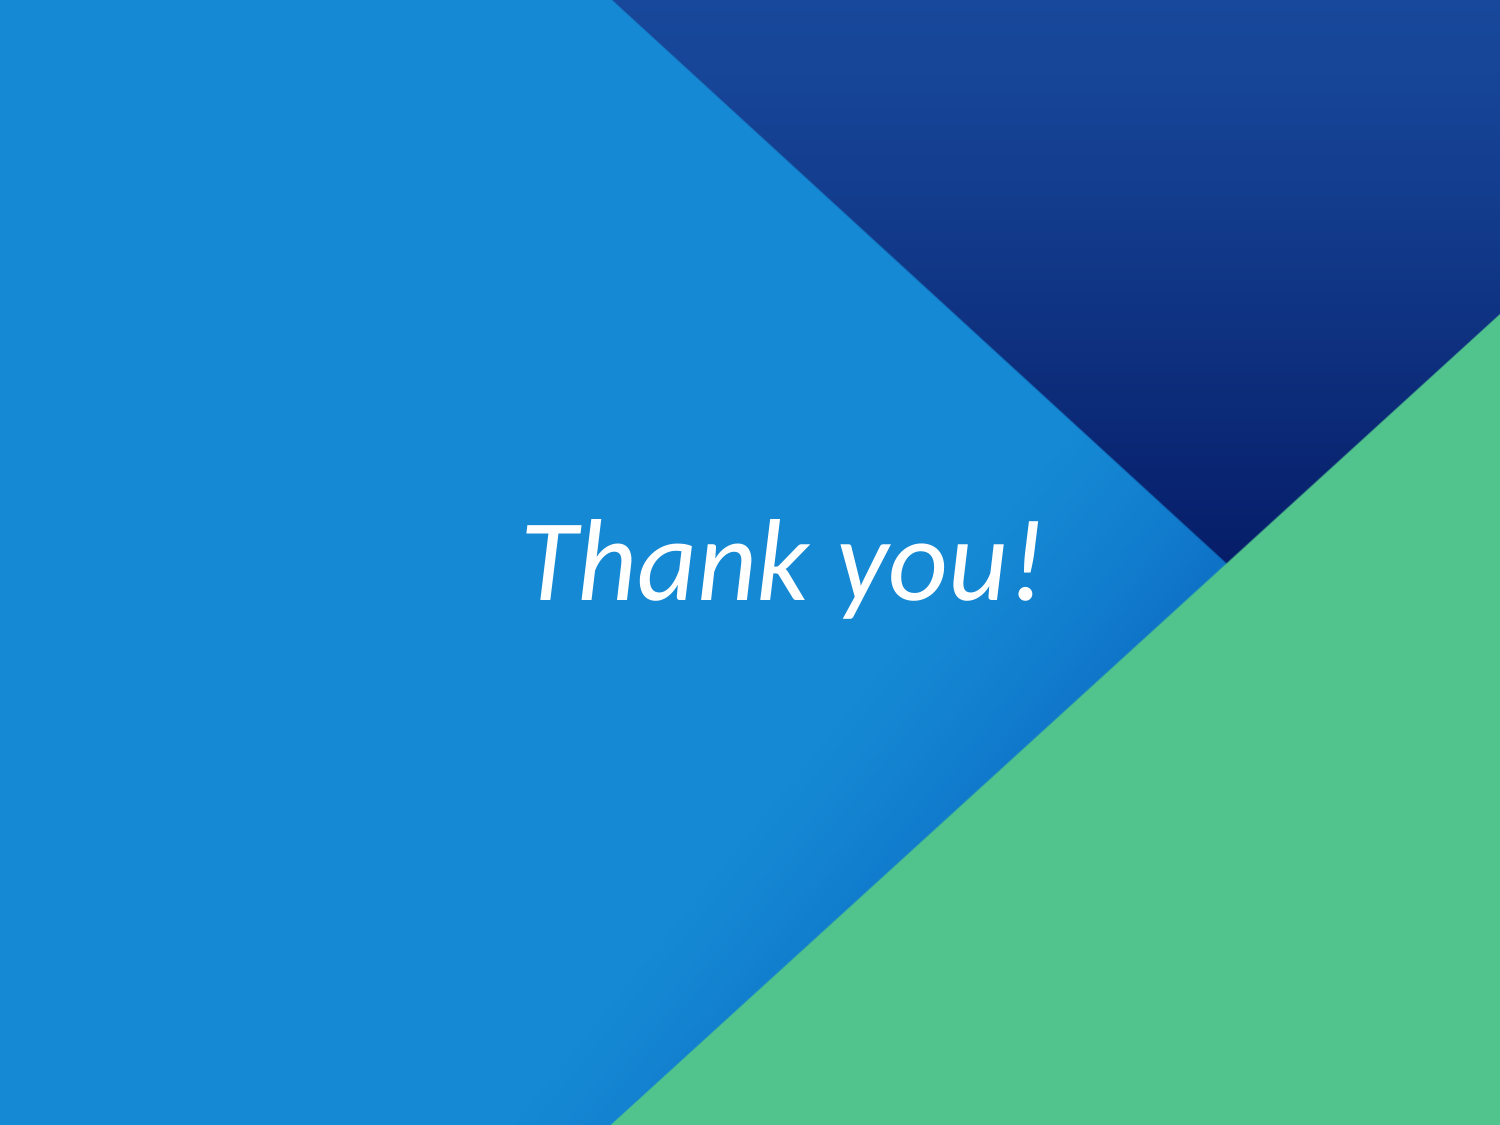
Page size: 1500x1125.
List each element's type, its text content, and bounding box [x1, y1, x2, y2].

picture [0, 0, 1500, 1125]
text_box Thank you! [146, 441, 1421, 666]
